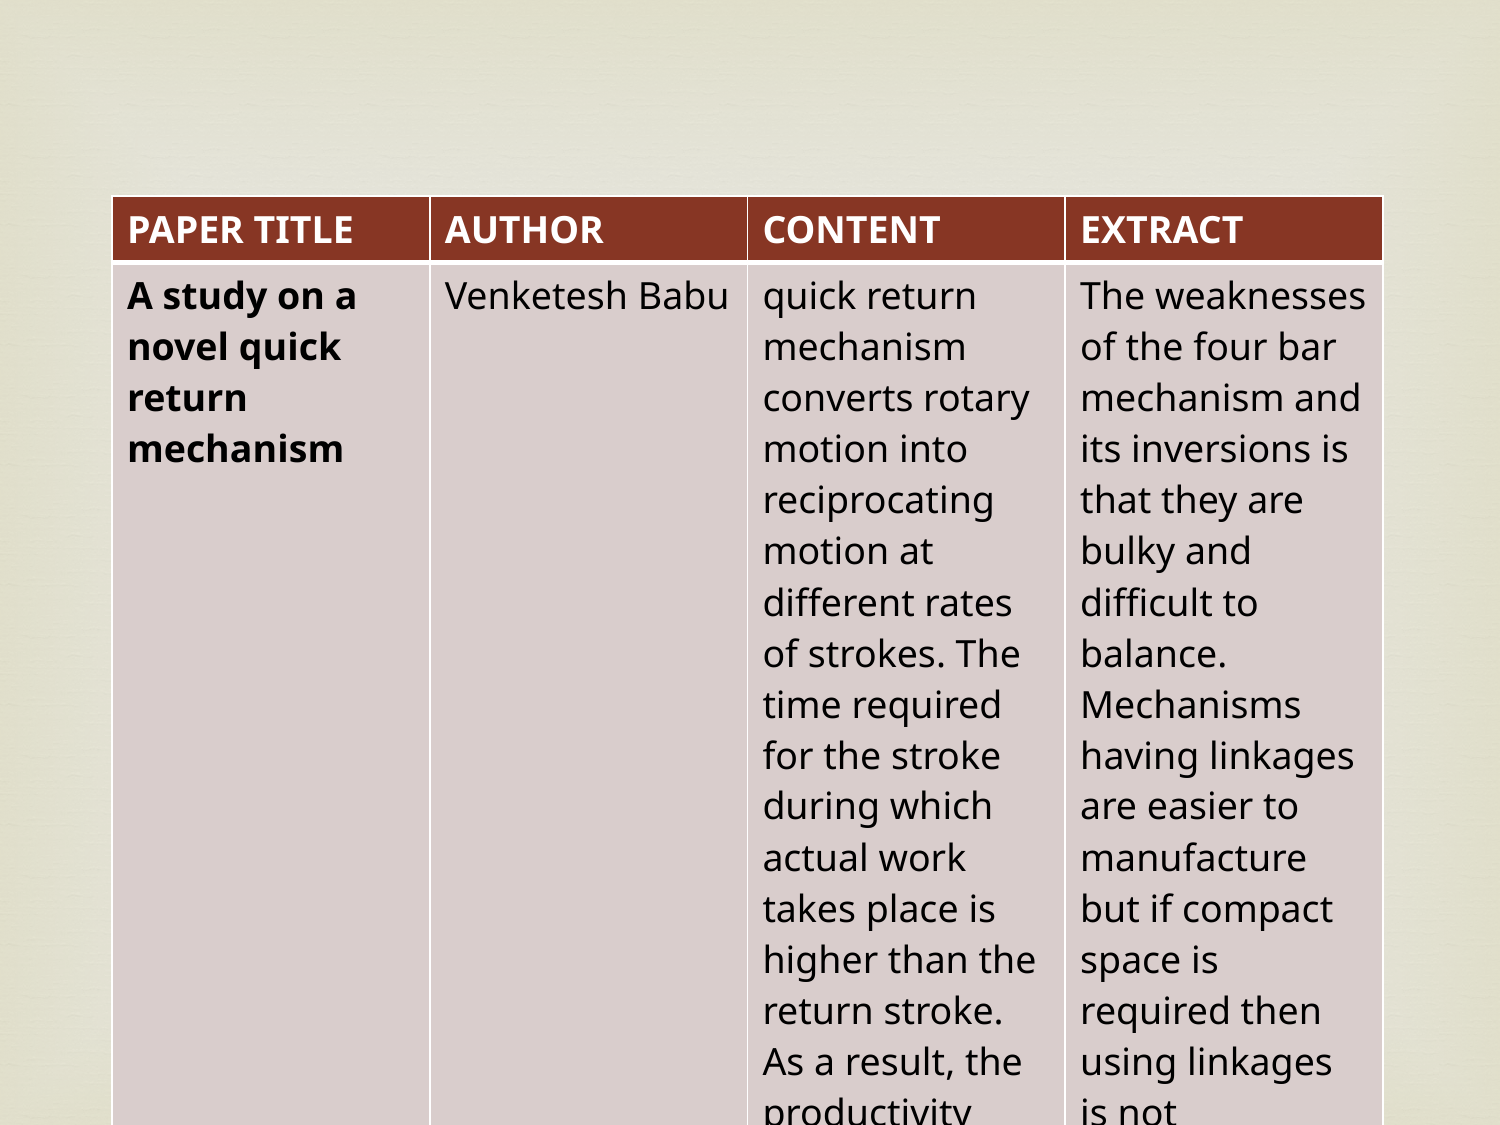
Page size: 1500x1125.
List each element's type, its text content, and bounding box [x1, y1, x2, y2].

table_header EXTRACT [1066, 197, 1382, 260]
table_header AUTHOR [431, 197, 747, 260]
table_cell A study on a novel quick return mechanism [113, 265, 429, 1125]
table_cell The weaknesses of the four bar mechanism and its inversions is that they are bulky and difficult to balance. Mechanisms having linkages are easier to manufacture but if compact space is required then using linkages is not recommended. [1066, 265, 1382, 1125]
table_header CONTENT [748, 197, 1064, 260]
table_cell Venketesh Babu [431, 265, 747, 1125]
table_cell quick return mechanism converts rotary motion into reciprocating motion at different rates of strokes. The time required for the stroke during which actual work takes place is higher than the return stroke. As a result, the productivity increases. [748, 265, 1064, 1125]
table_header PAPER TITLE [113, 197, 429, 260]
